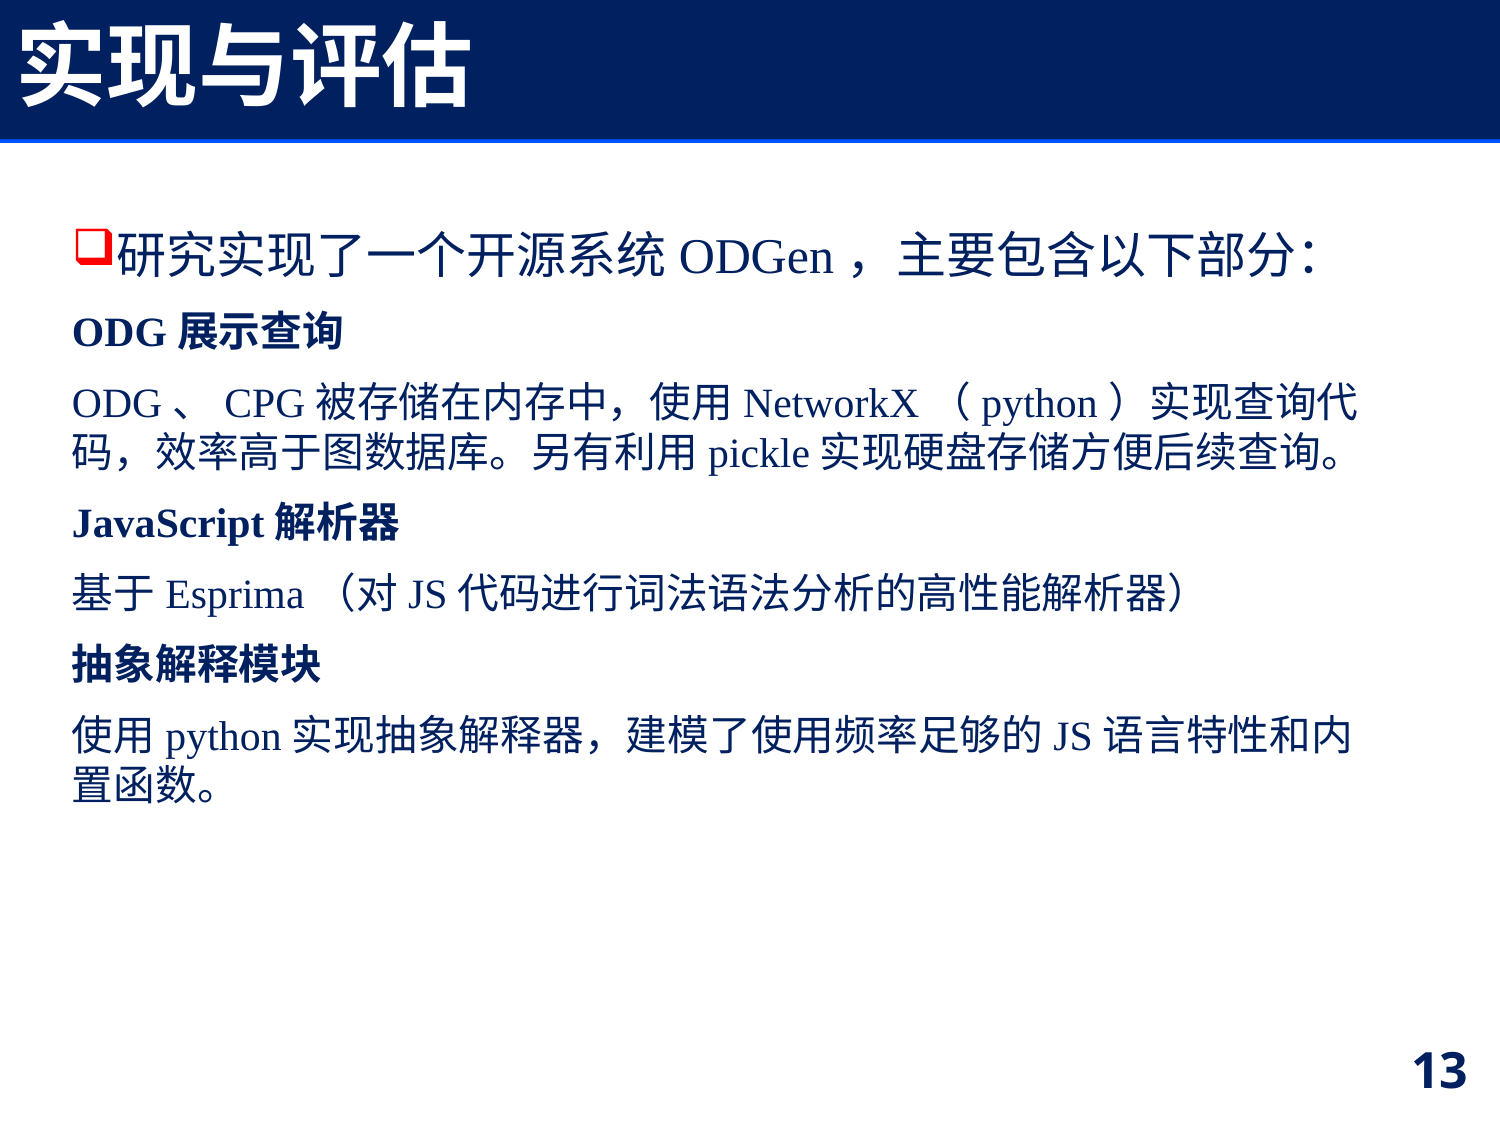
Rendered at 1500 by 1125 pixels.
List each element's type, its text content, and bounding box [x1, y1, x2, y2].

list 研究实现了一个开源系统ODGen，主要包含以下部分： ODG展示查询 ODG、CPG被存储在内存中，使用NetworkX（python）实现查询代码，效率高于图数据库。另有利用pickle实现硬盘存储方便后续查询。 JavaScript解析器 基于Esprima（对JS代码进行词法语法分析的高性能解析器） 抽象解释模块 使用python实现抽象解释器，建模了使用频率足够的JS语言特性和内置函数。 [56, 216, 1397, 1103]
title 实现与评估 [0, 0, 1500, 140]
slide_number 13 [1145, 1042, 1484, 1103]
